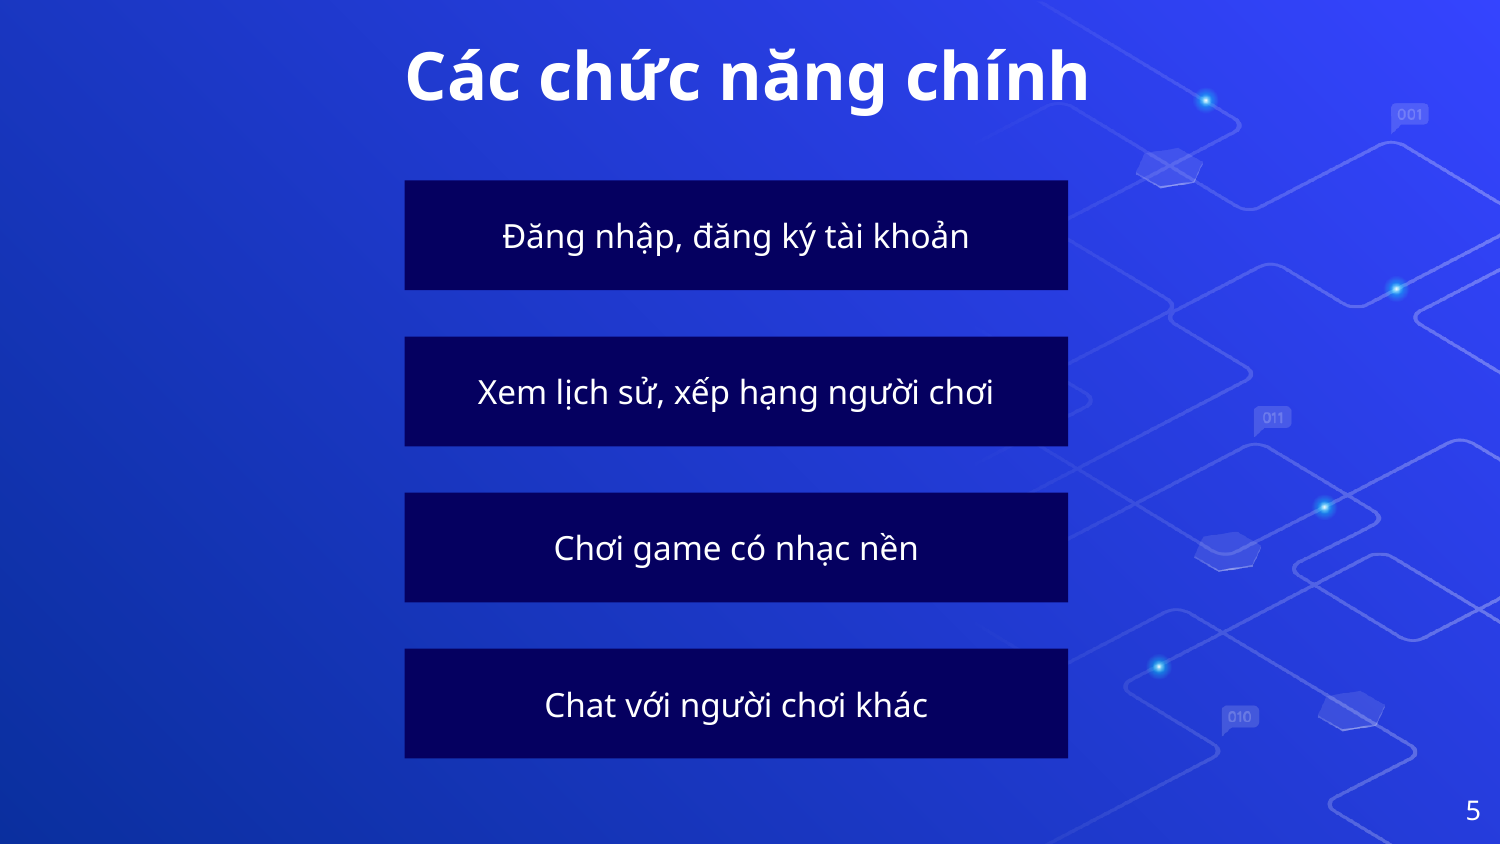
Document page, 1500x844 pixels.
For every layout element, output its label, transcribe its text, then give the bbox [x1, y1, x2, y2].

text_box Đăng nhập, đăng ký tài khoản [402, 178, 1070, 292]
text_box Chơi game có nhạc nền [402, 491, 1070, 604]
text_box Chat với người chơi khác [402, 647, 1070, 761]
slide_number 5 [1391, 779, 1482, 844]
picture [0, 0, 1500, 844]
title Các chức năng chính [404, 0, 1392, 114]
text_box Xem lịch sử, xếp hạng người chơi [402, 334, 1070, 448]
